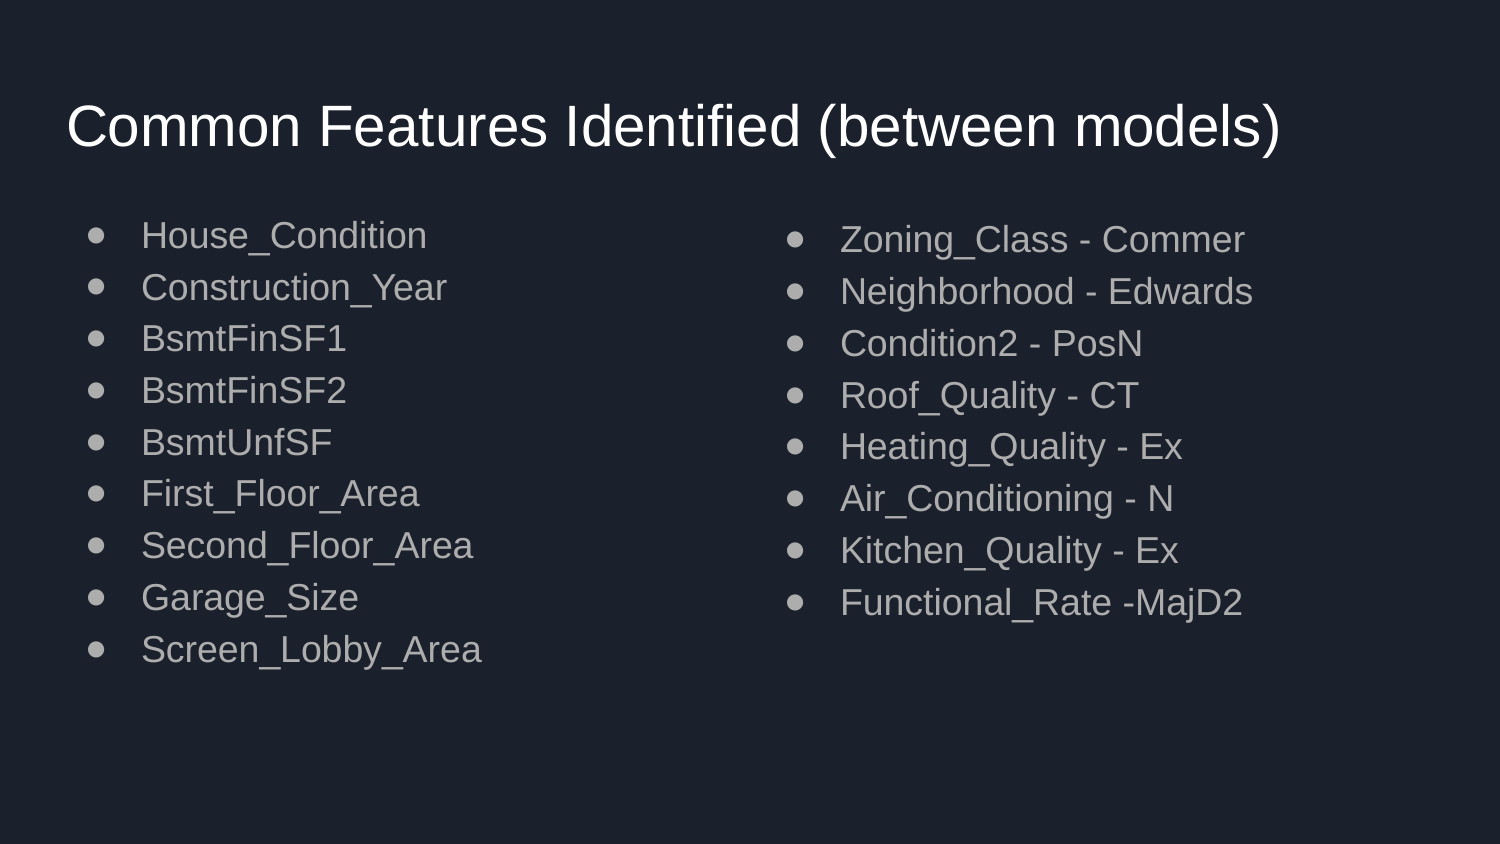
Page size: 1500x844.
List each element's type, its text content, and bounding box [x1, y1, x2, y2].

text_box Zoning_Class - Commer Neighborhood - Edwards Condition2 - PosN Roof_Quality - CT Heating_Quality - Ex Air_Conditioning - N Kitchen_Quality - Ex Functional_Rate -MajD2 [750, 193, 1441, 745]
title Common Features Identified (between models) [51, 72, 1449, 167]
list House_Condition Construction_Year BsmtFinSF1 BsmtFinSF2 BsmtUnfSF First_Floor_Area Second_Floor_Area Garage_Size Screen_Lobby_Area [51, 189, 750, 750]
